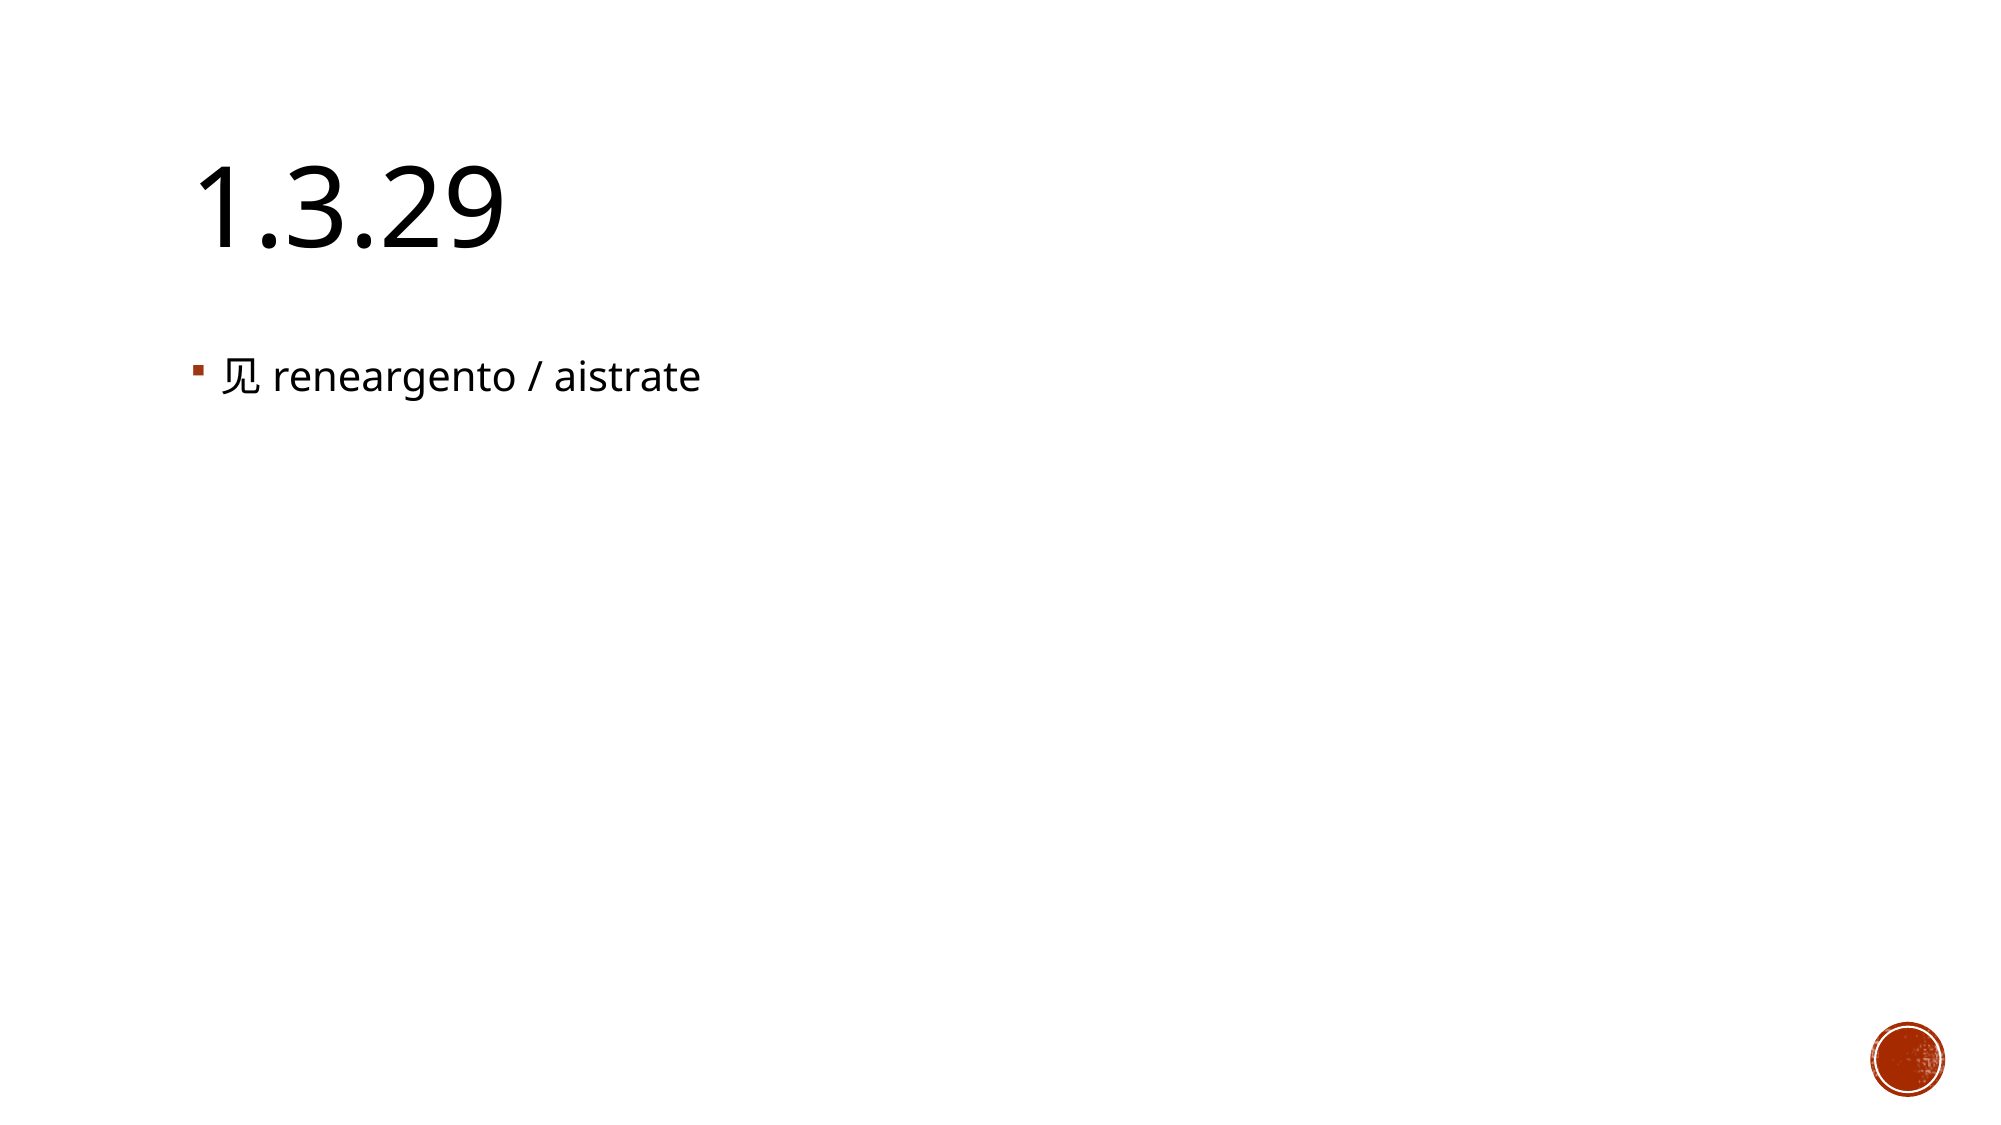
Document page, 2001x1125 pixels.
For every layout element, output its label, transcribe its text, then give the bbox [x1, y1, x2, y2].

title 1.3.29 [175, 79, 1826, 344]
list 见reneargento / aistrate [175, 348, 1826, 1013]
